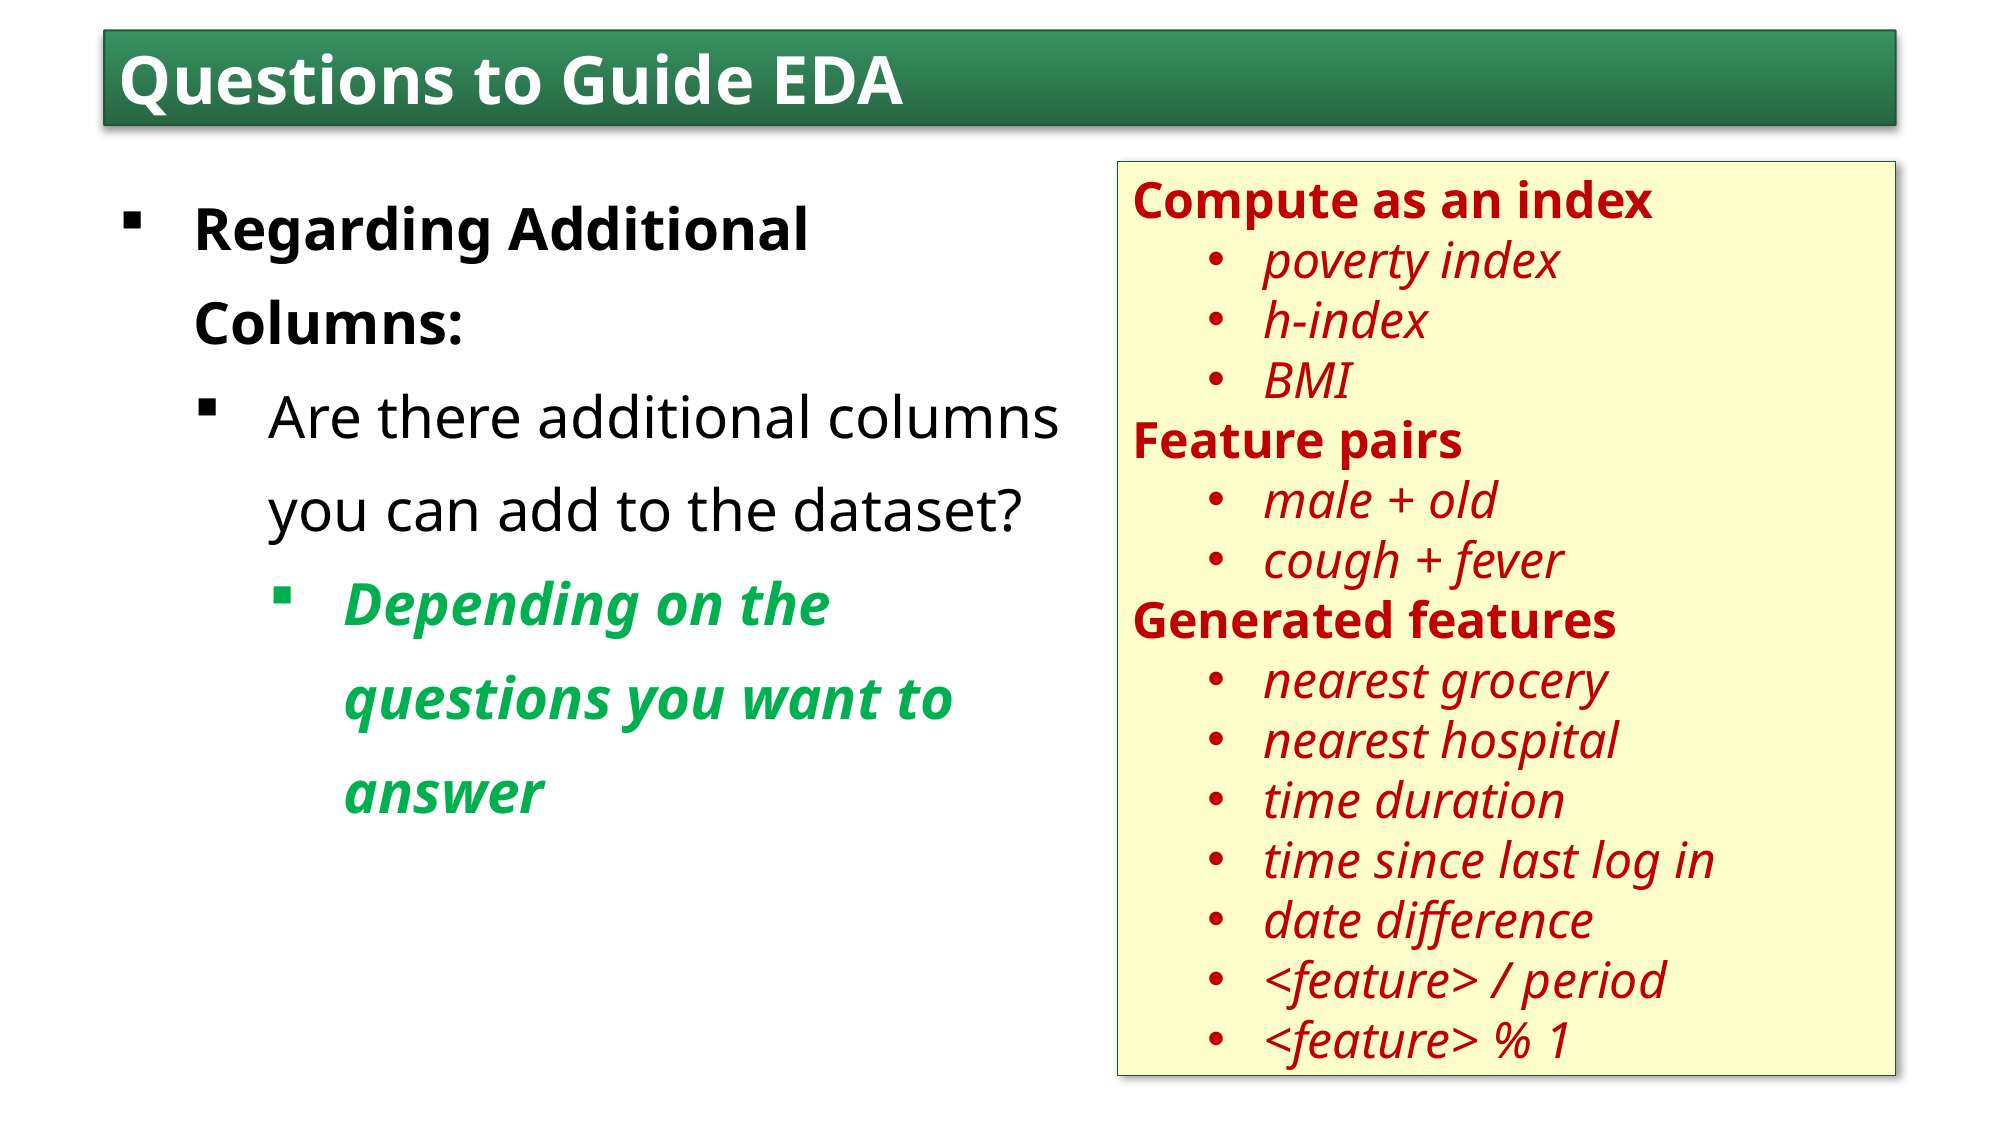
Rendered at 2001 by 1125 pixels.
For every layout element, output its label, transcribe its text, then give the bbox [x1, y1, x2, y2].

text_box Questions to Guide EDA [104, 30, 1896, 126]
text_box Regarding Additional Columns: Are there additional columns you can add to the dataset? Depending on the questions you want to answer [104, 161, 1078, 926]
text_box Compute as an index poverty index h-index BMI Feature pairs male + old cough + fever Generated features nearest grocery nearest hospital time duration time since last log in date difference <feature> / period <feature> % 1 [1117, 161, 1896, 1076]
